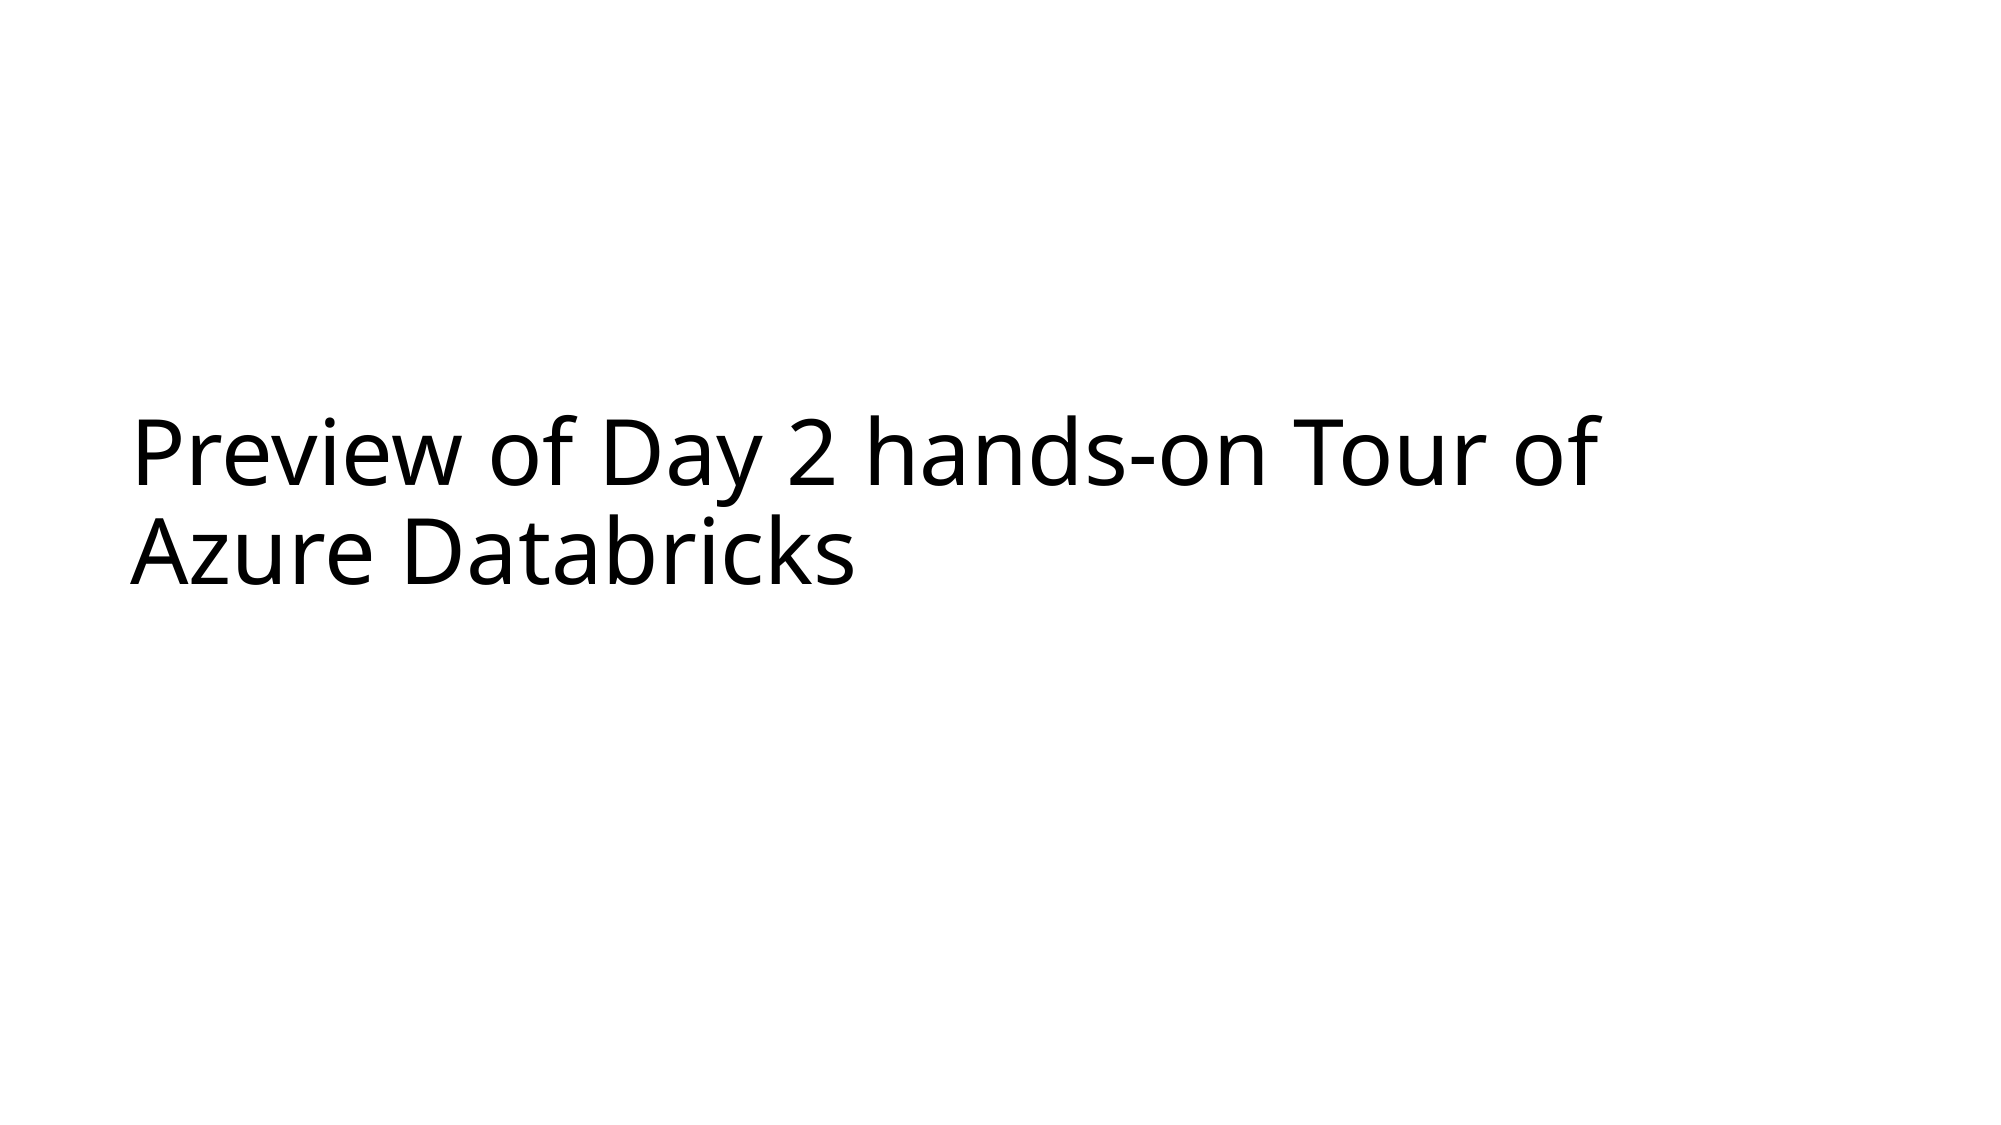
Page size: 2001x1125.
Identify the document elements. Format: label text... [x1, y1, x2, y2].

title Preview of Day 2 hands-on Tour of Azure Databricks [115, 396, 1841, 614]
